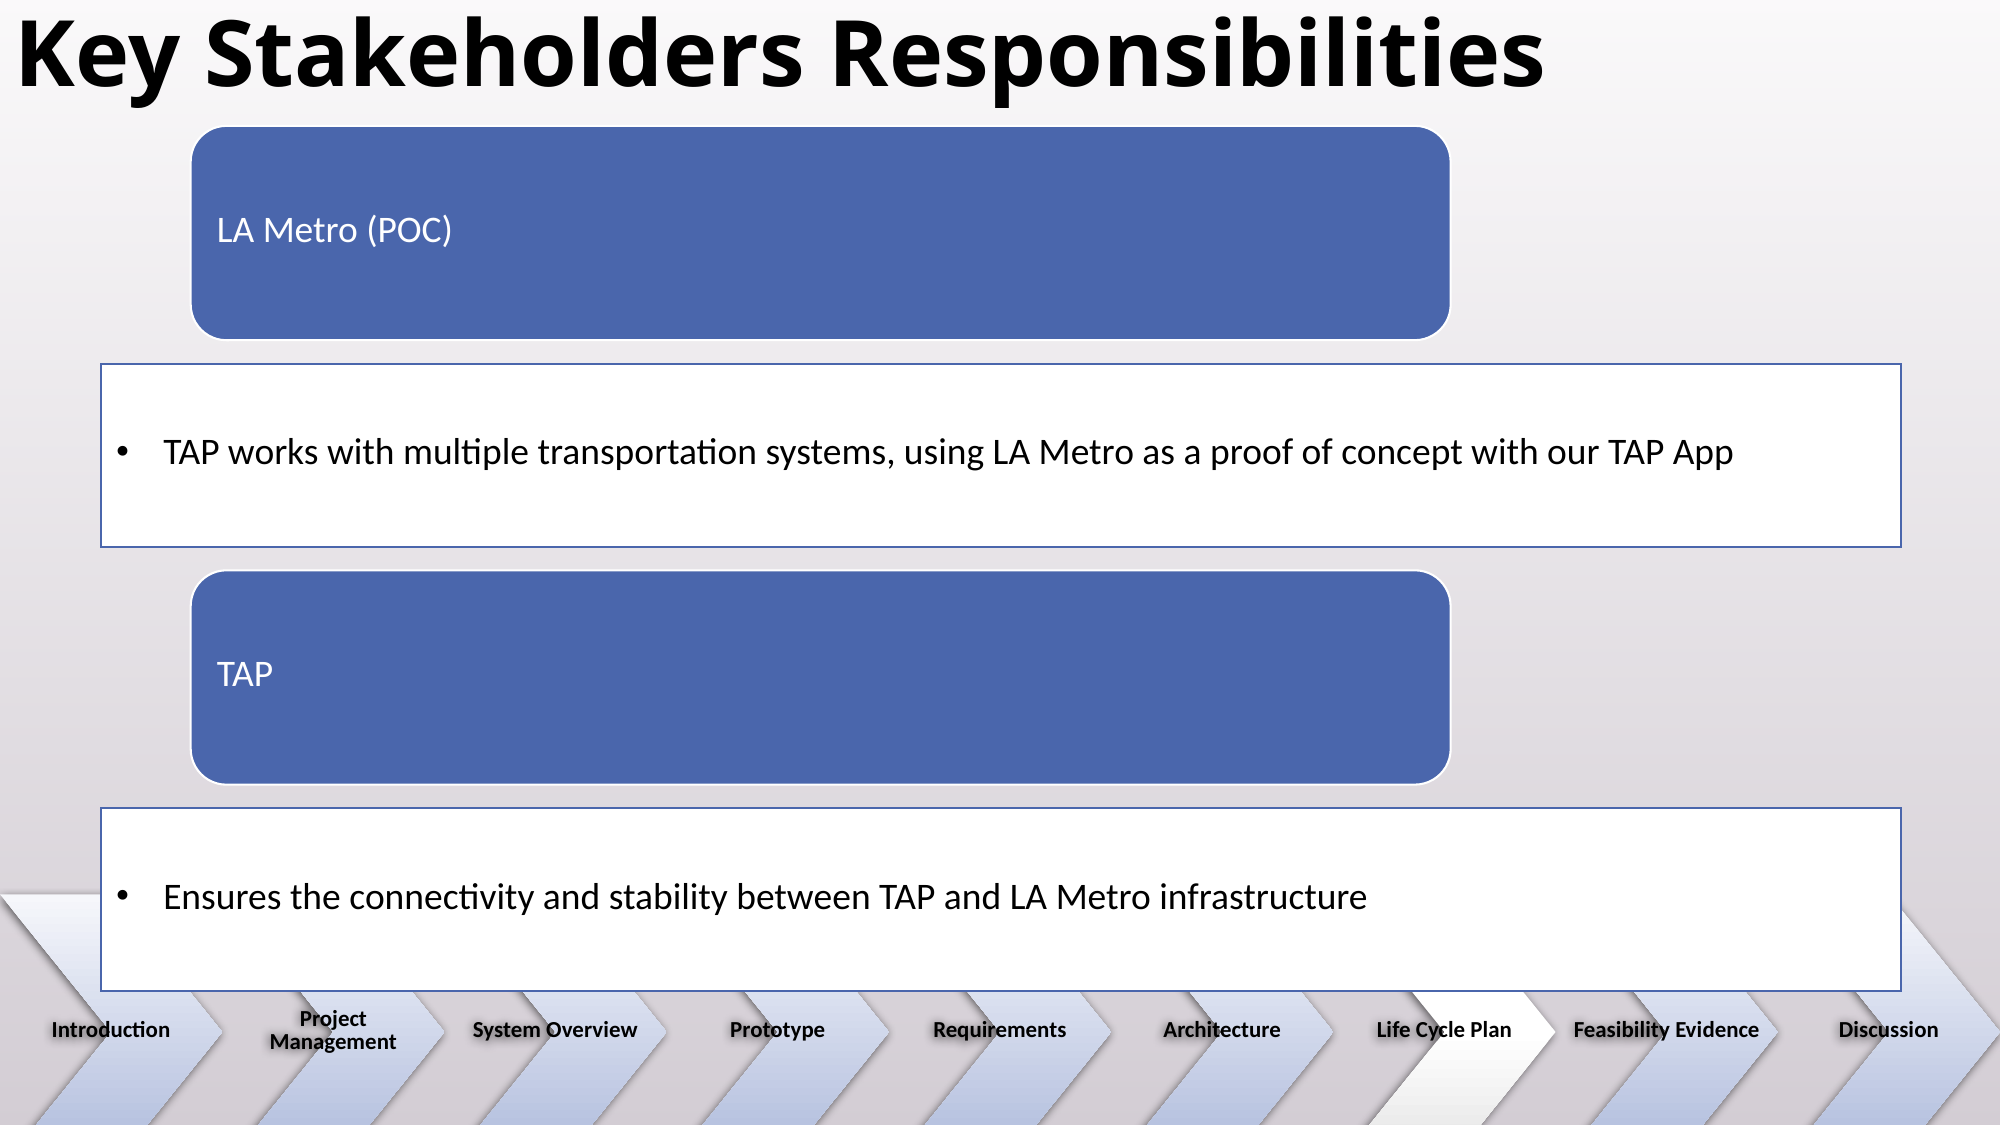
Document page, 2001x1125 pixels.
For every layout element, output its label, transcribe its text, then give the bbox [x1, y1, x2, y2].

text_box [0, 894, 2000, 1125]
title Key Stakeholders Responsibilities [0, 0, 1725, 218]
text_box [100, 102, 1901, 992]
